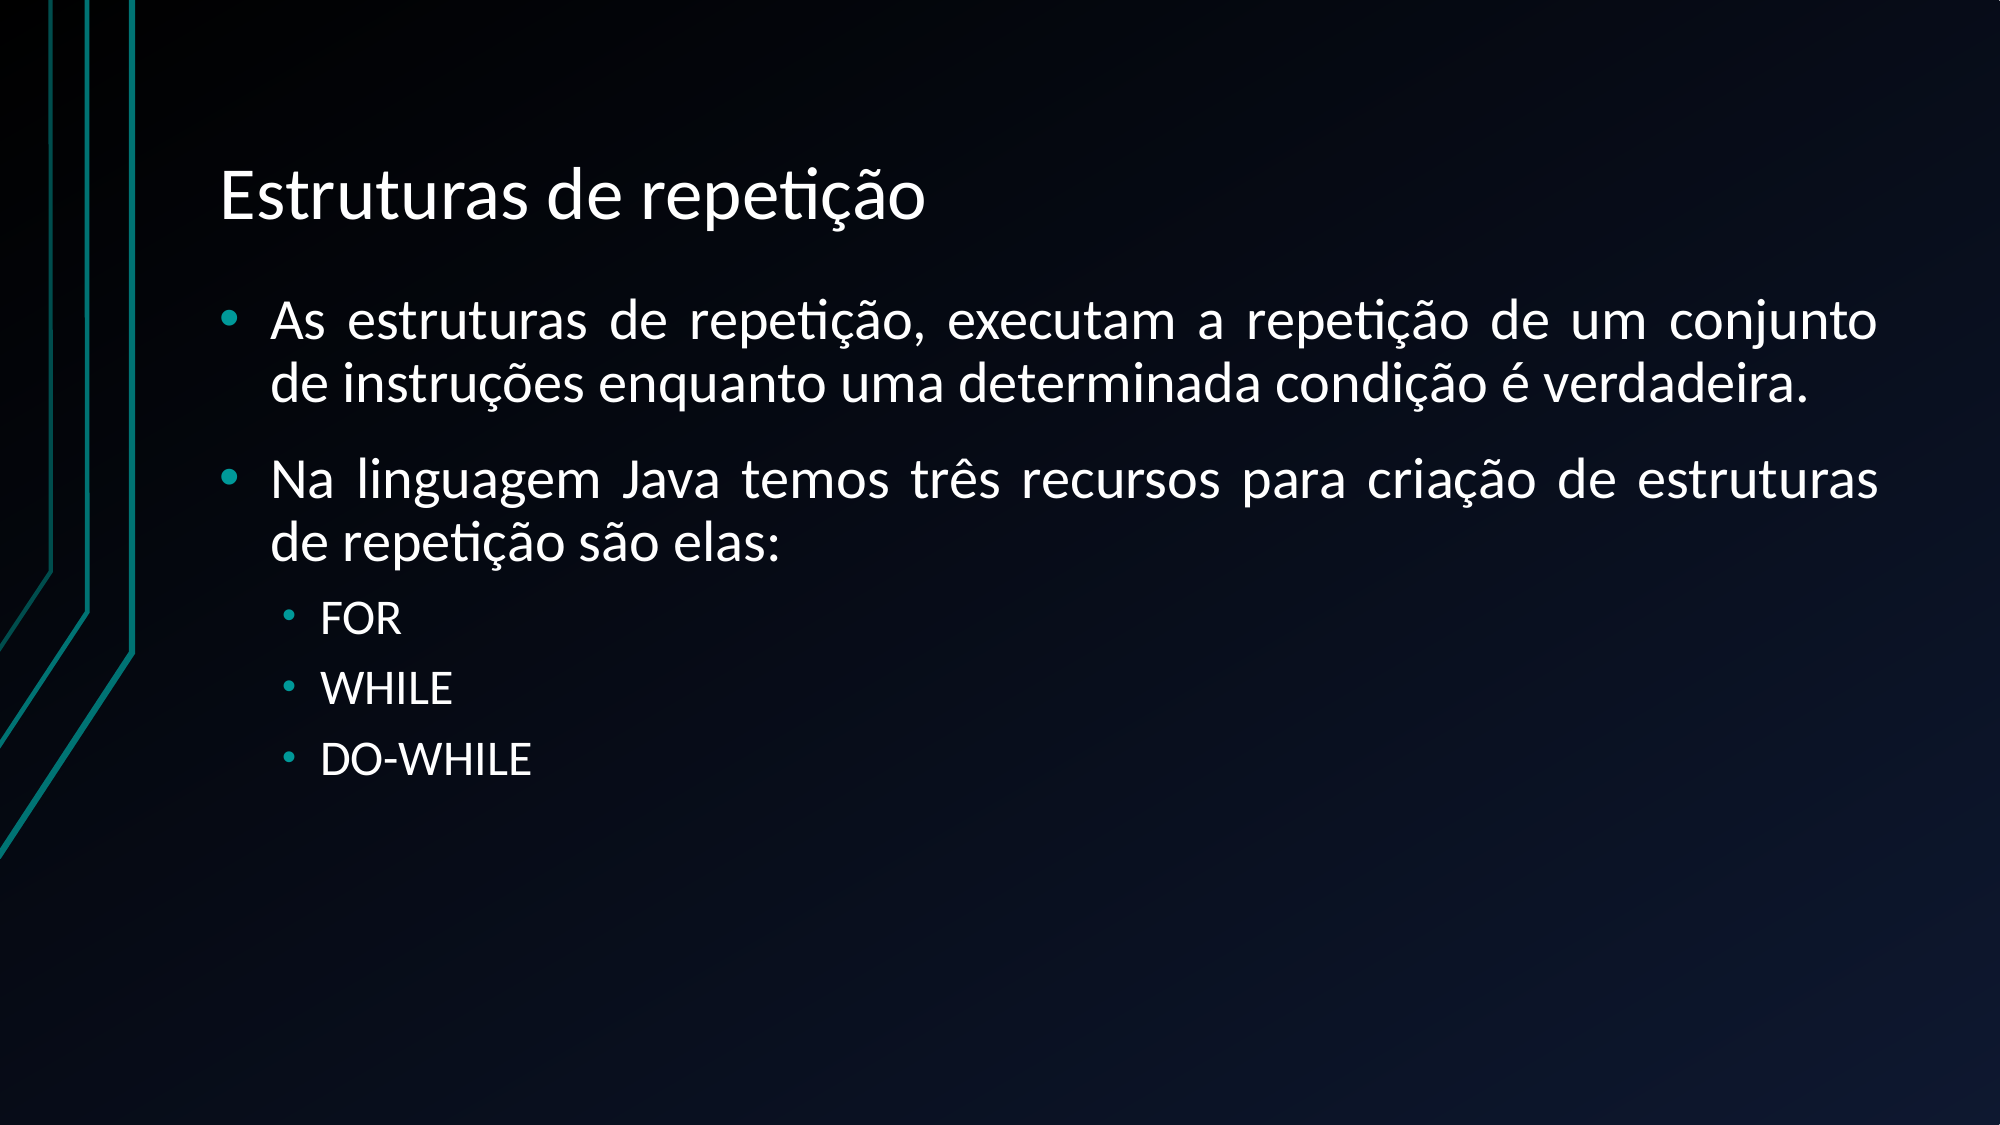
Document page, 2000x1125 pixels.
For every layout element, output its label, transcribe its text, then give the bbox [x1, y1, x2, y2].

title Estruturas de repetição [199, 45, 1900, 246]
list As estruturas de repetição, executam a repetição de um conjunto de instruções enquanto uma determinada condição é verdadeira. Na linguagem Java temos três recursos para criação de estruturas de repetição são elas: FOR WHILE DO-WHILE [199, 279, 1900, 1012]
